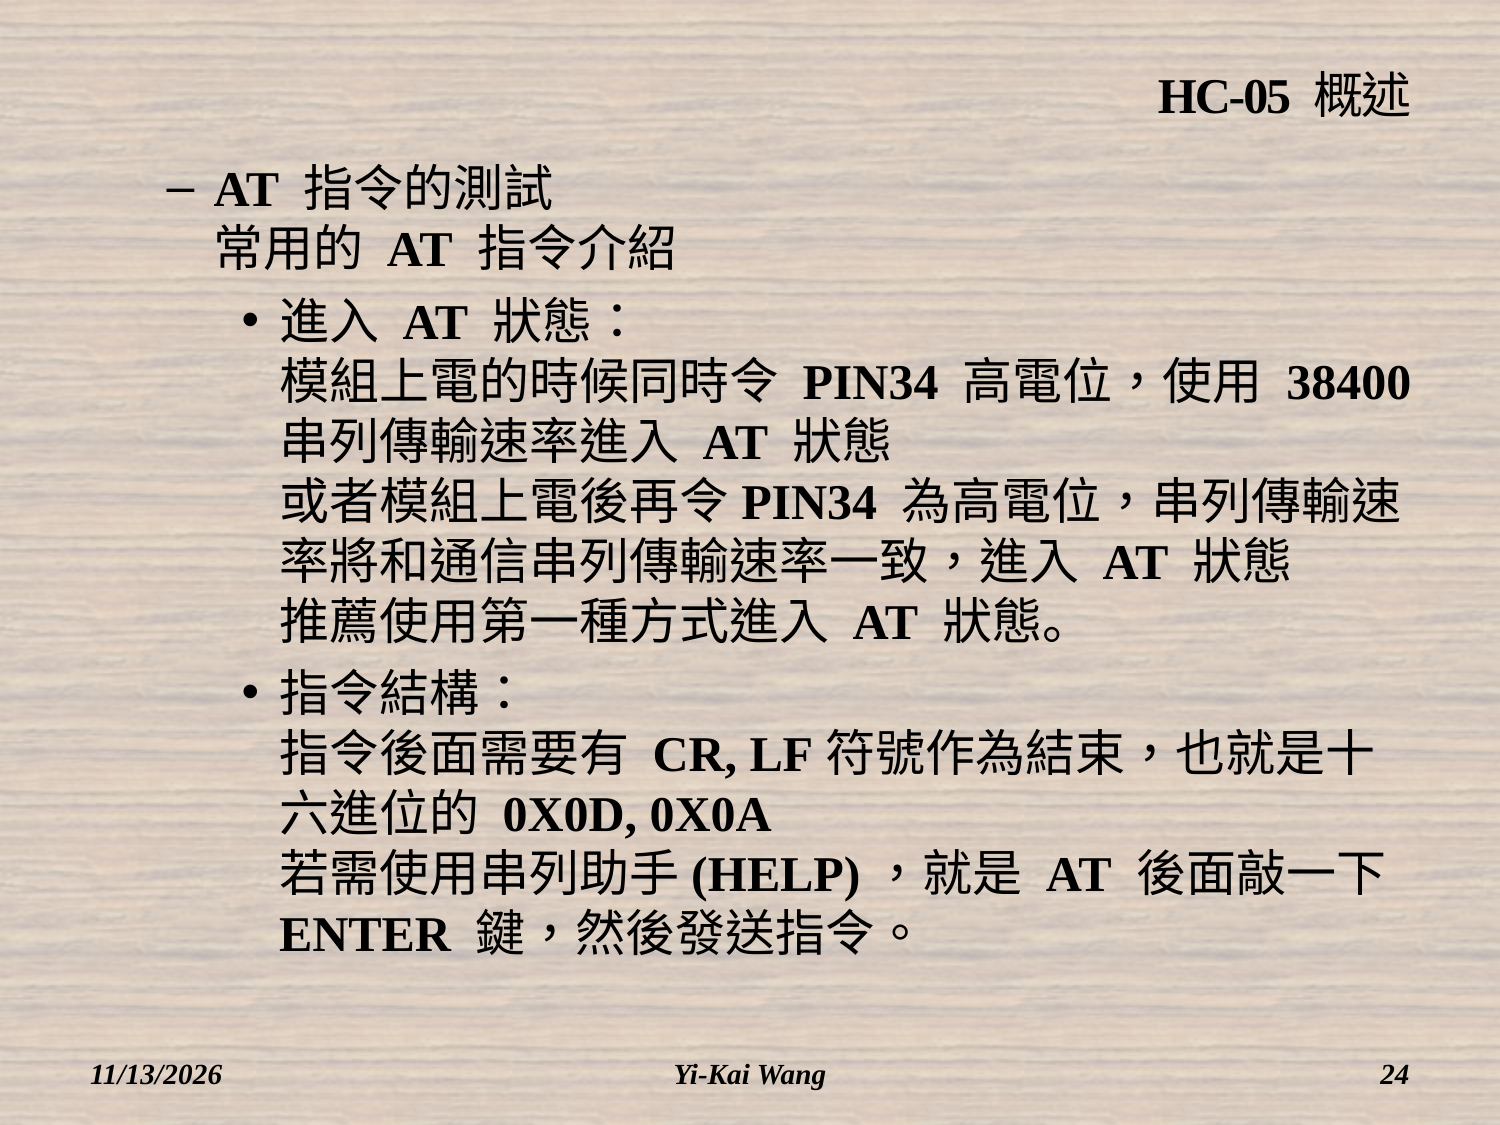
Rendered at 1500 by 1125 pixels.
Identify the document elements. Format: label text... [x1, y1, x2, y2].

title HC-05 概述 [76, 0, 1427, 148]
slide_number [75, 1042, 425, 1103]
footer Yi-Kai Wang [512, 1042, 988, 1103]
list AT 指令的測試 常用的 AT 指令介紹 進入 AT 狀態： 模組上電的時候同時令 PIN34 高電位，使用 38400串列傳輸速率進入 AT 狀態 或者模組上電後再令PIN34 為高電位，串列傳輸速率將和通信串列傳輸速率一致，進入 AT 狀態 推薦使用第一種方式進入 AT 狀態。 指令結構： 指令後面需要有 CR, LF符號作為結束，也就是十六進位的 0X0D, 0X0A 若需使用串列助手(HELP)，就是 AT 後面敲一下 ENTER 鍵，然後發送指令。 [76, 148, 1427, 1024]
slide_number 24 [1074, 1042, 1425, 1103]
